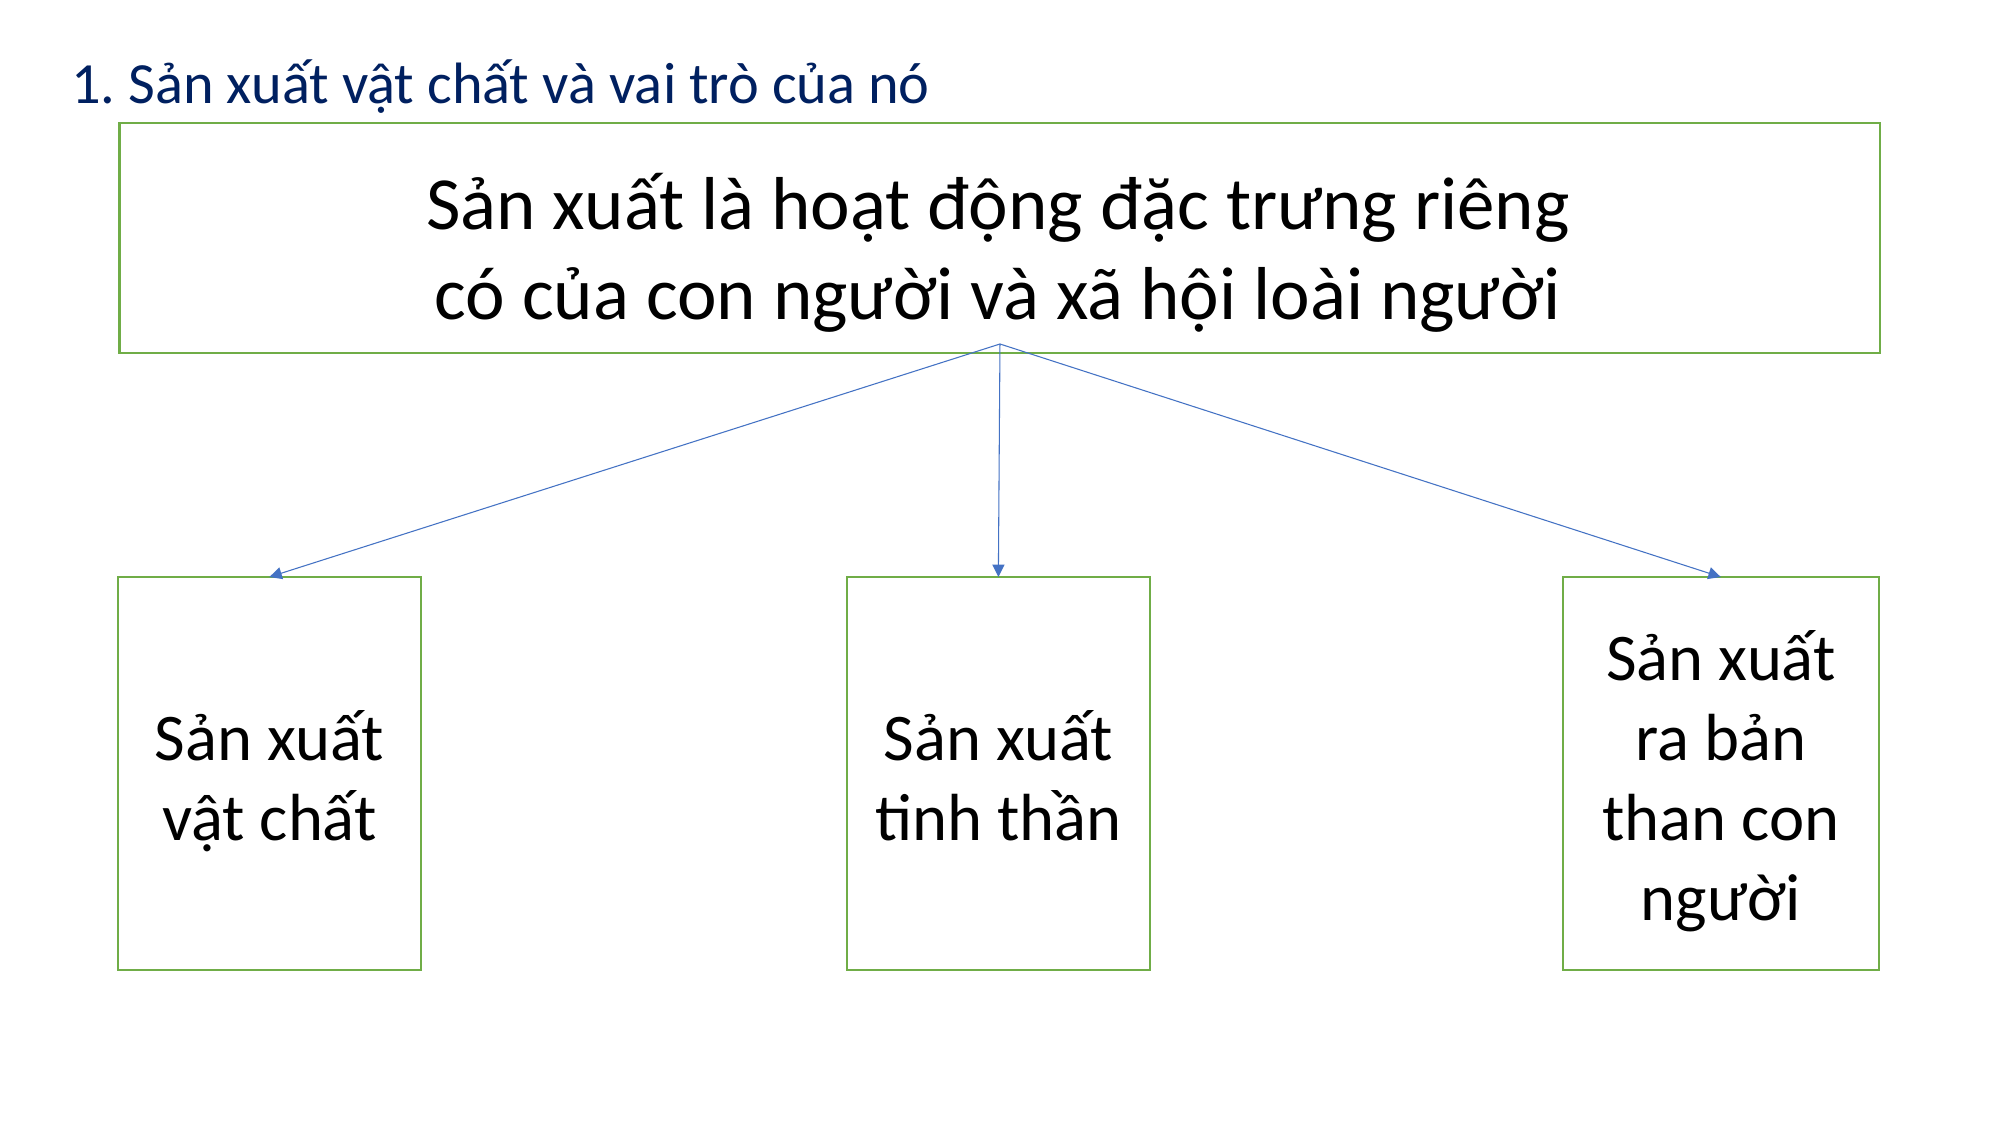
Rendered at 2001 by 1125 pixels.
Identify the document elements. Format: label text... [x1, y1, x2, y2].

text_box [999, 343, 1721, 577]
text_box Sản xuất tinh thần [846, 577, 1151, 971]
text_box 1. Sản xuất vật chất và vai trò của nó [56, 37, 1941, 123]
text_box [269, 343, 998, 577]
text_box Sản xuất ra bản than con người [1562, 576, 1880, 971]
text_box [119, 123, 1881, 354]
text_box Sản xuất vật chất [117, 576, 422, 971]
